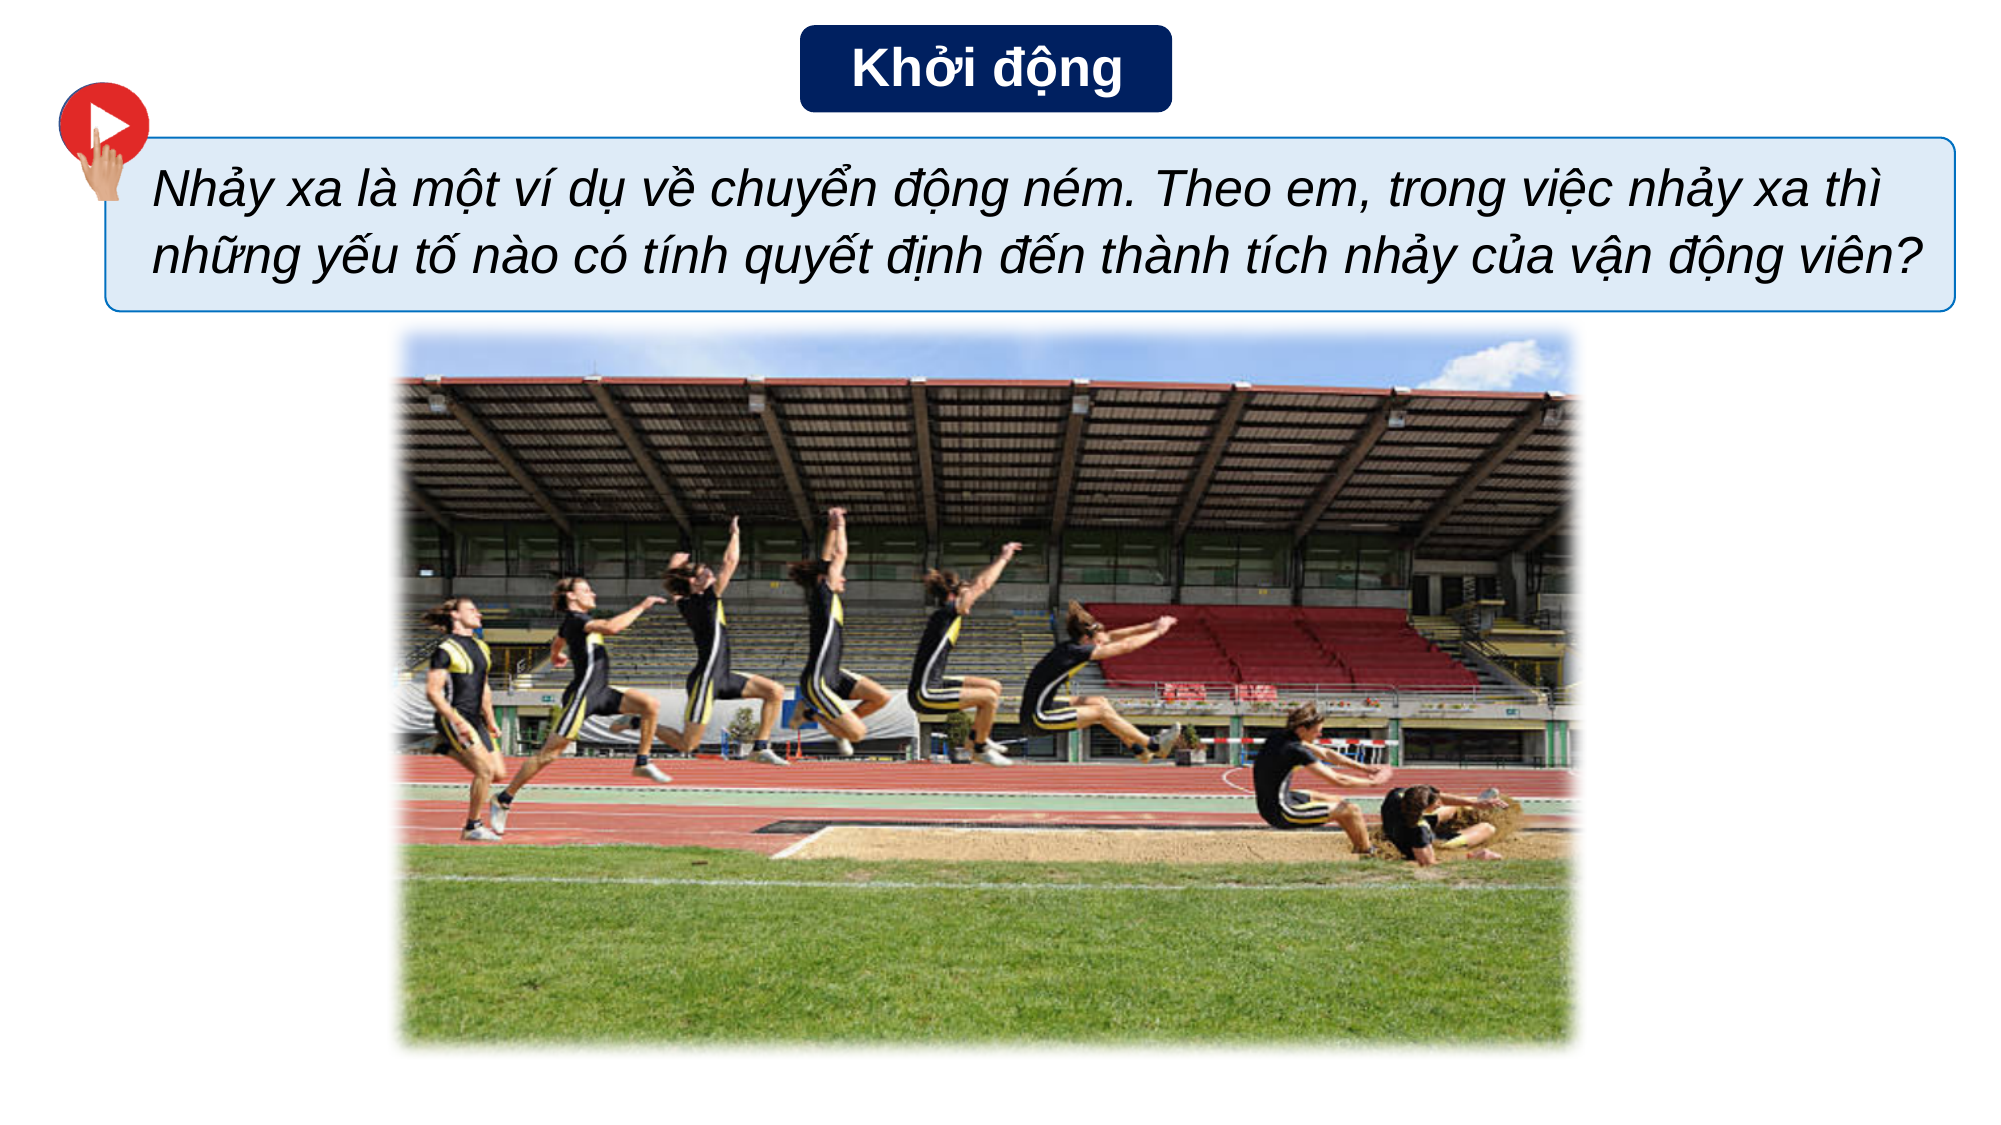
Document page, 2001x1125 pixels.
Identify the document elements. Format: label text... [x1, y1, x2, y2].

text_box [153, 136, 1952, 142]
text_box Nhảy xa là một ví dụ về chuyển động ném. Theo em, trong việc nhảy xa thì những yếu tố nào có tính quyết định đến thành tích nhảy của vận động viên? [137, 142, 1962, 292]
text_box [58, 80, 153, 201]
text_box [104, 201, 1956, 313]
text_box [799, 25, 1173, 113]
picture [386, 316, 1587, 1061]
